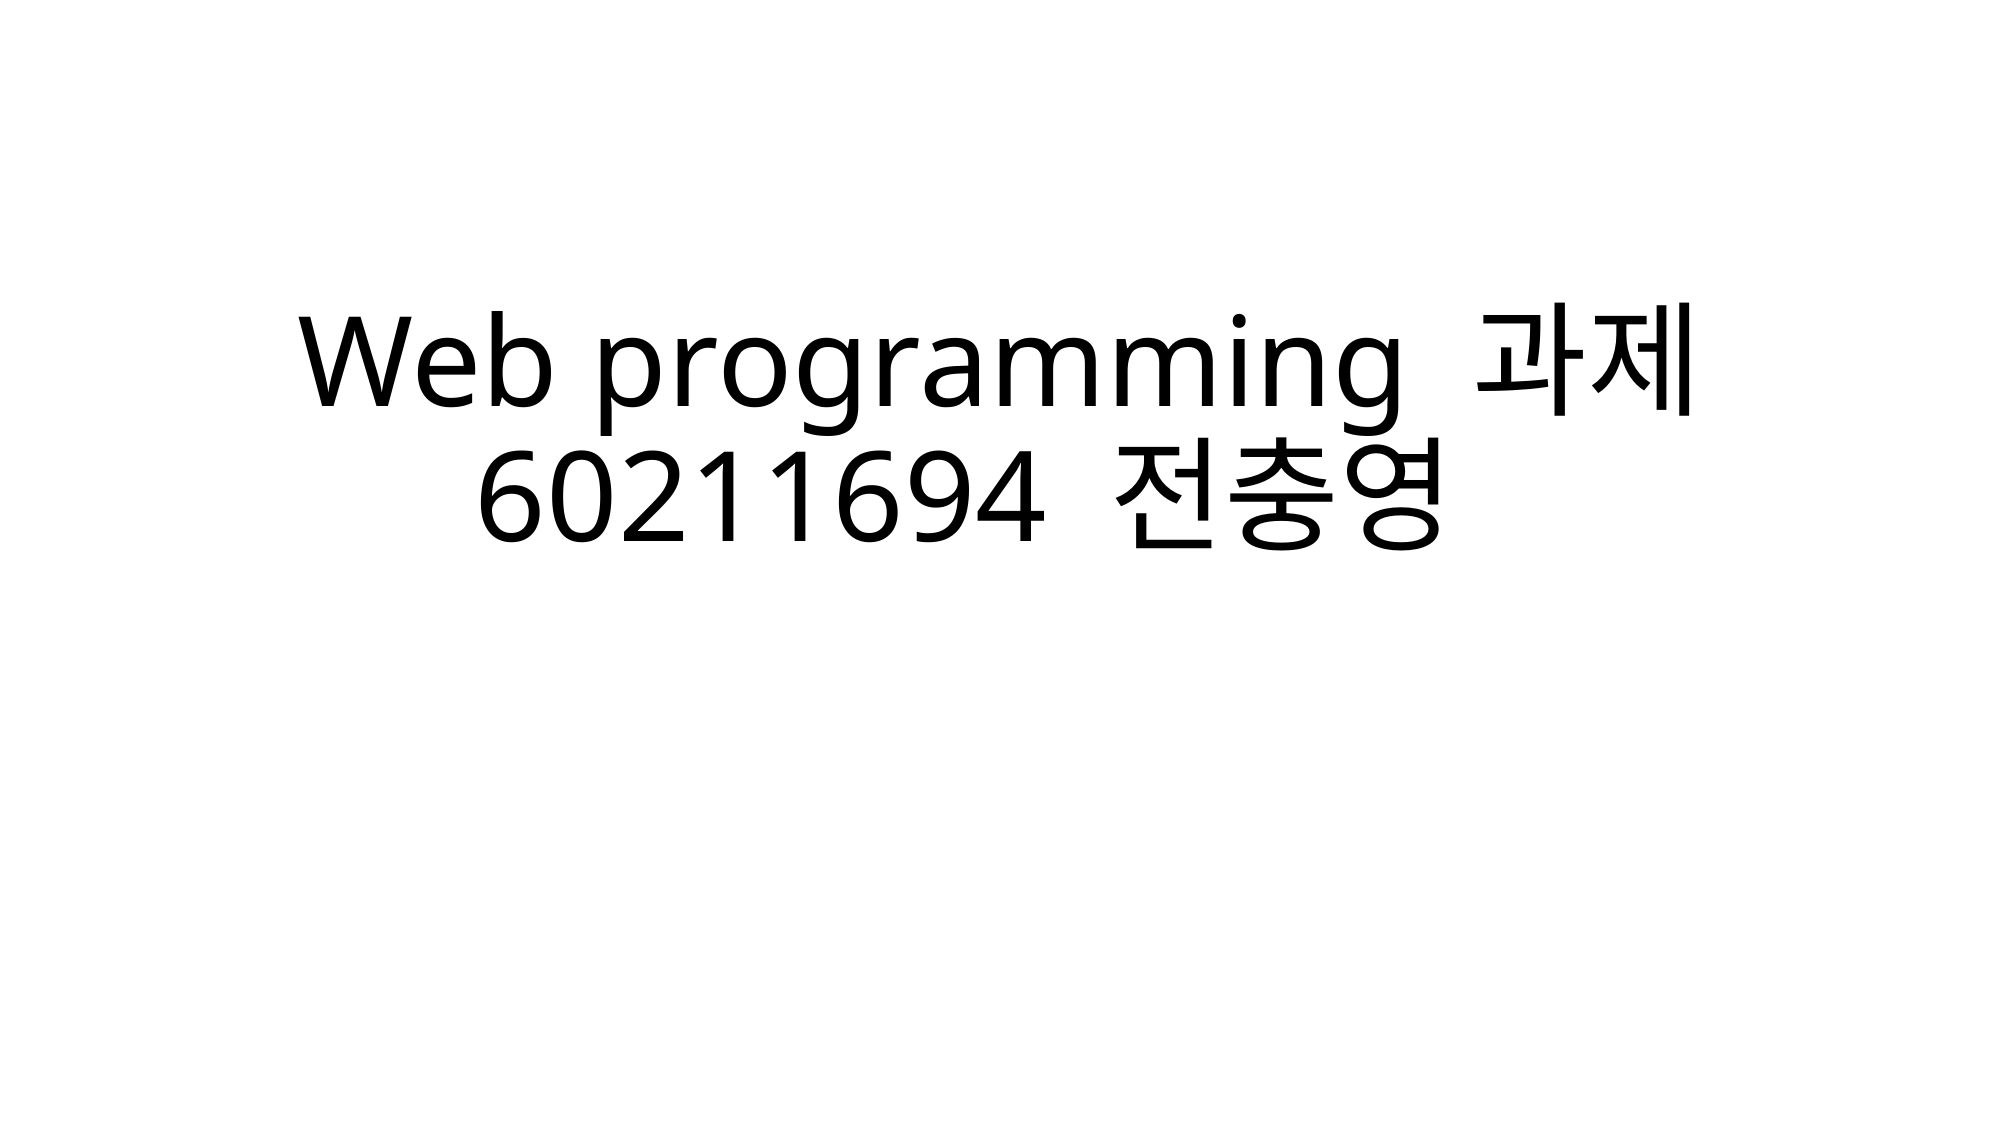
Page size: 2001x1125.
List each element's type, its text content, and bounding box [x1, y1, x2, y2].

title Web programming 과제 60211694 전충영 [249, 184, 1750, 576]
